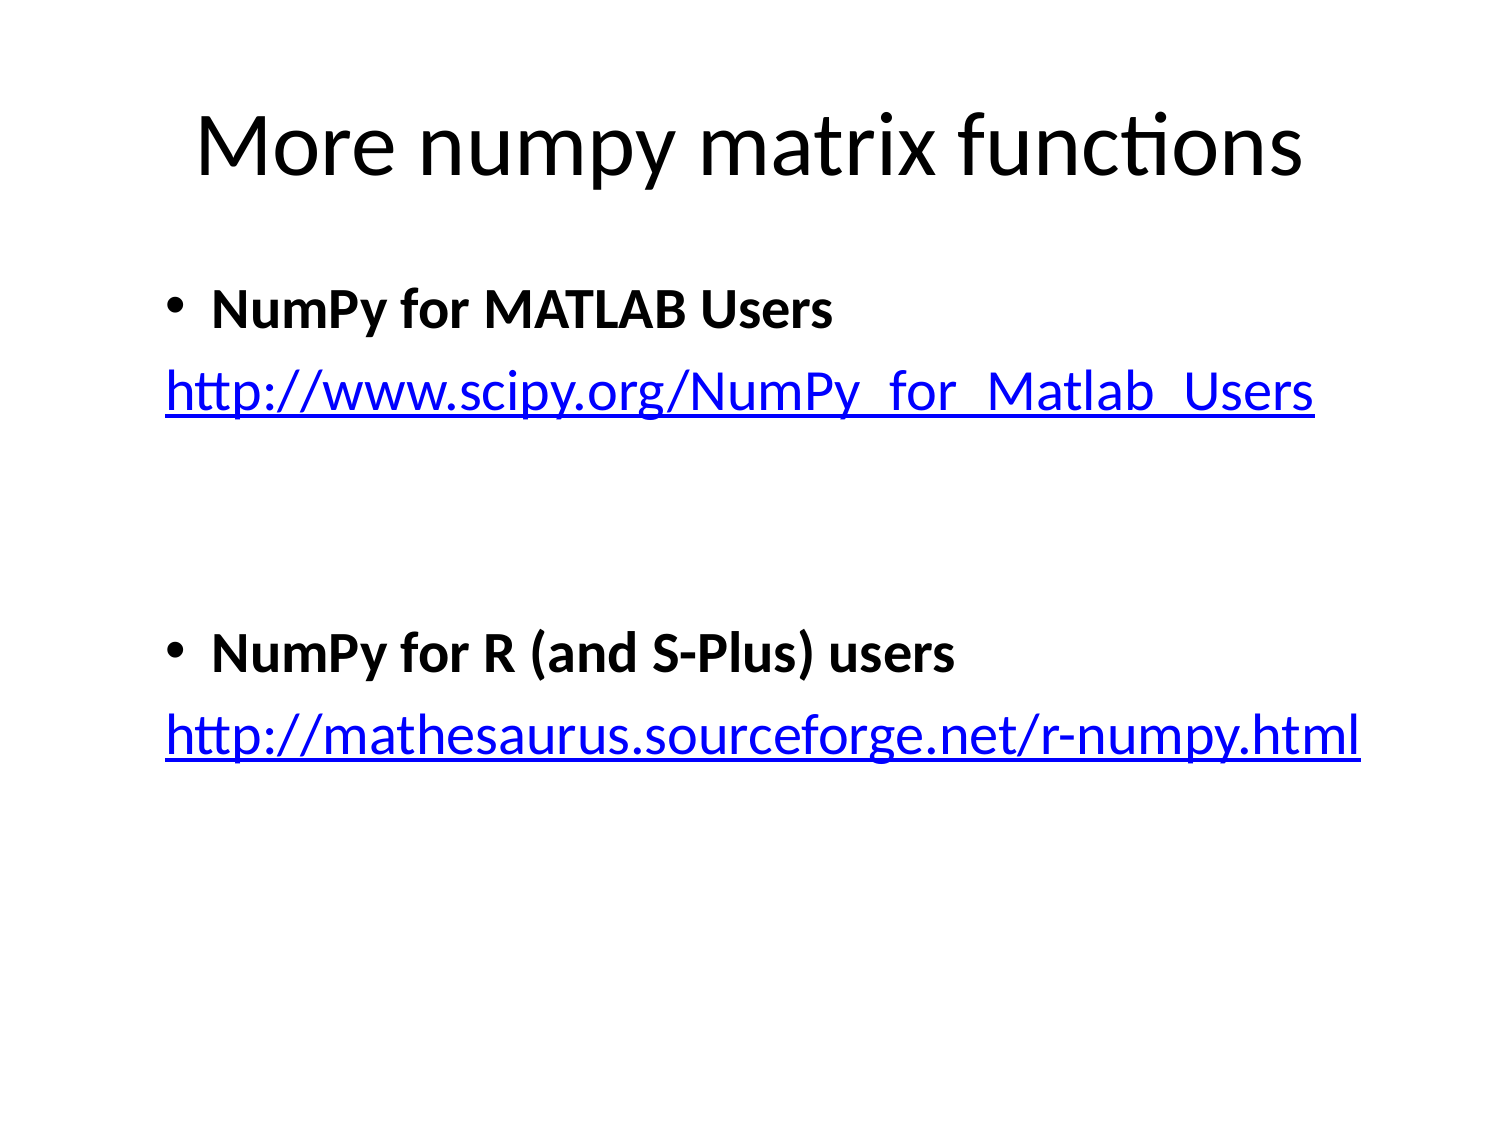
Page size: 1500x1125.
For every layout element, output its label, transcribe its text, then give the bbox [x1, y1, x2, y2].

list NumPy for MATLAB Users http://www.scipy.org/NumPy_for_Matlab_Users NumPy for R (and S-Plus) users http://mathesaurus.sourceforge.net/r-numpy.html [75, 262, 1425, 1005]
title More numpy matrix functions [75, 45, 1425, 233]
